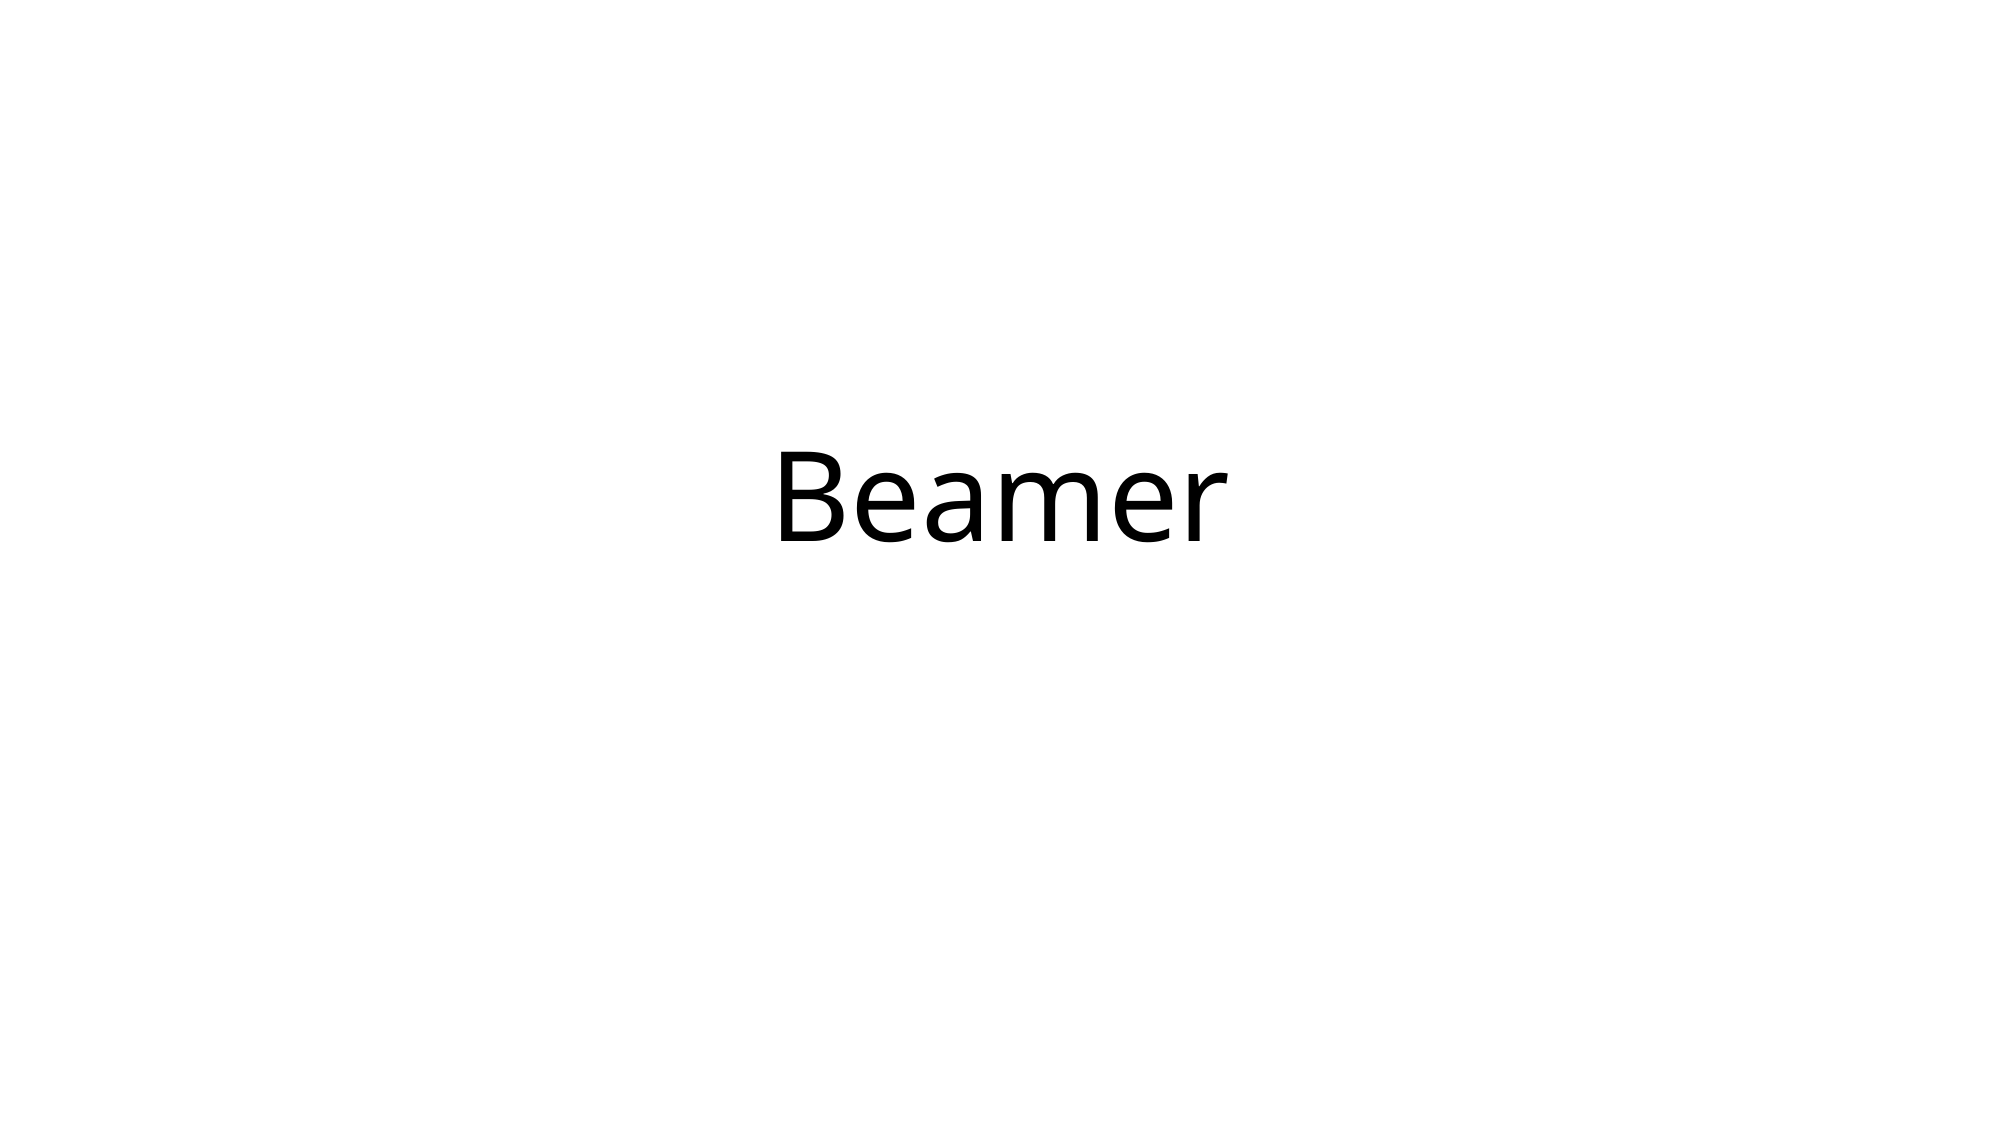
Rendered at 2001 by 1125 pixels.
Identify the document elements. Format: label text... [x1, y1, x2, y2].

title Beamer [249, 184, 1750, 576]
